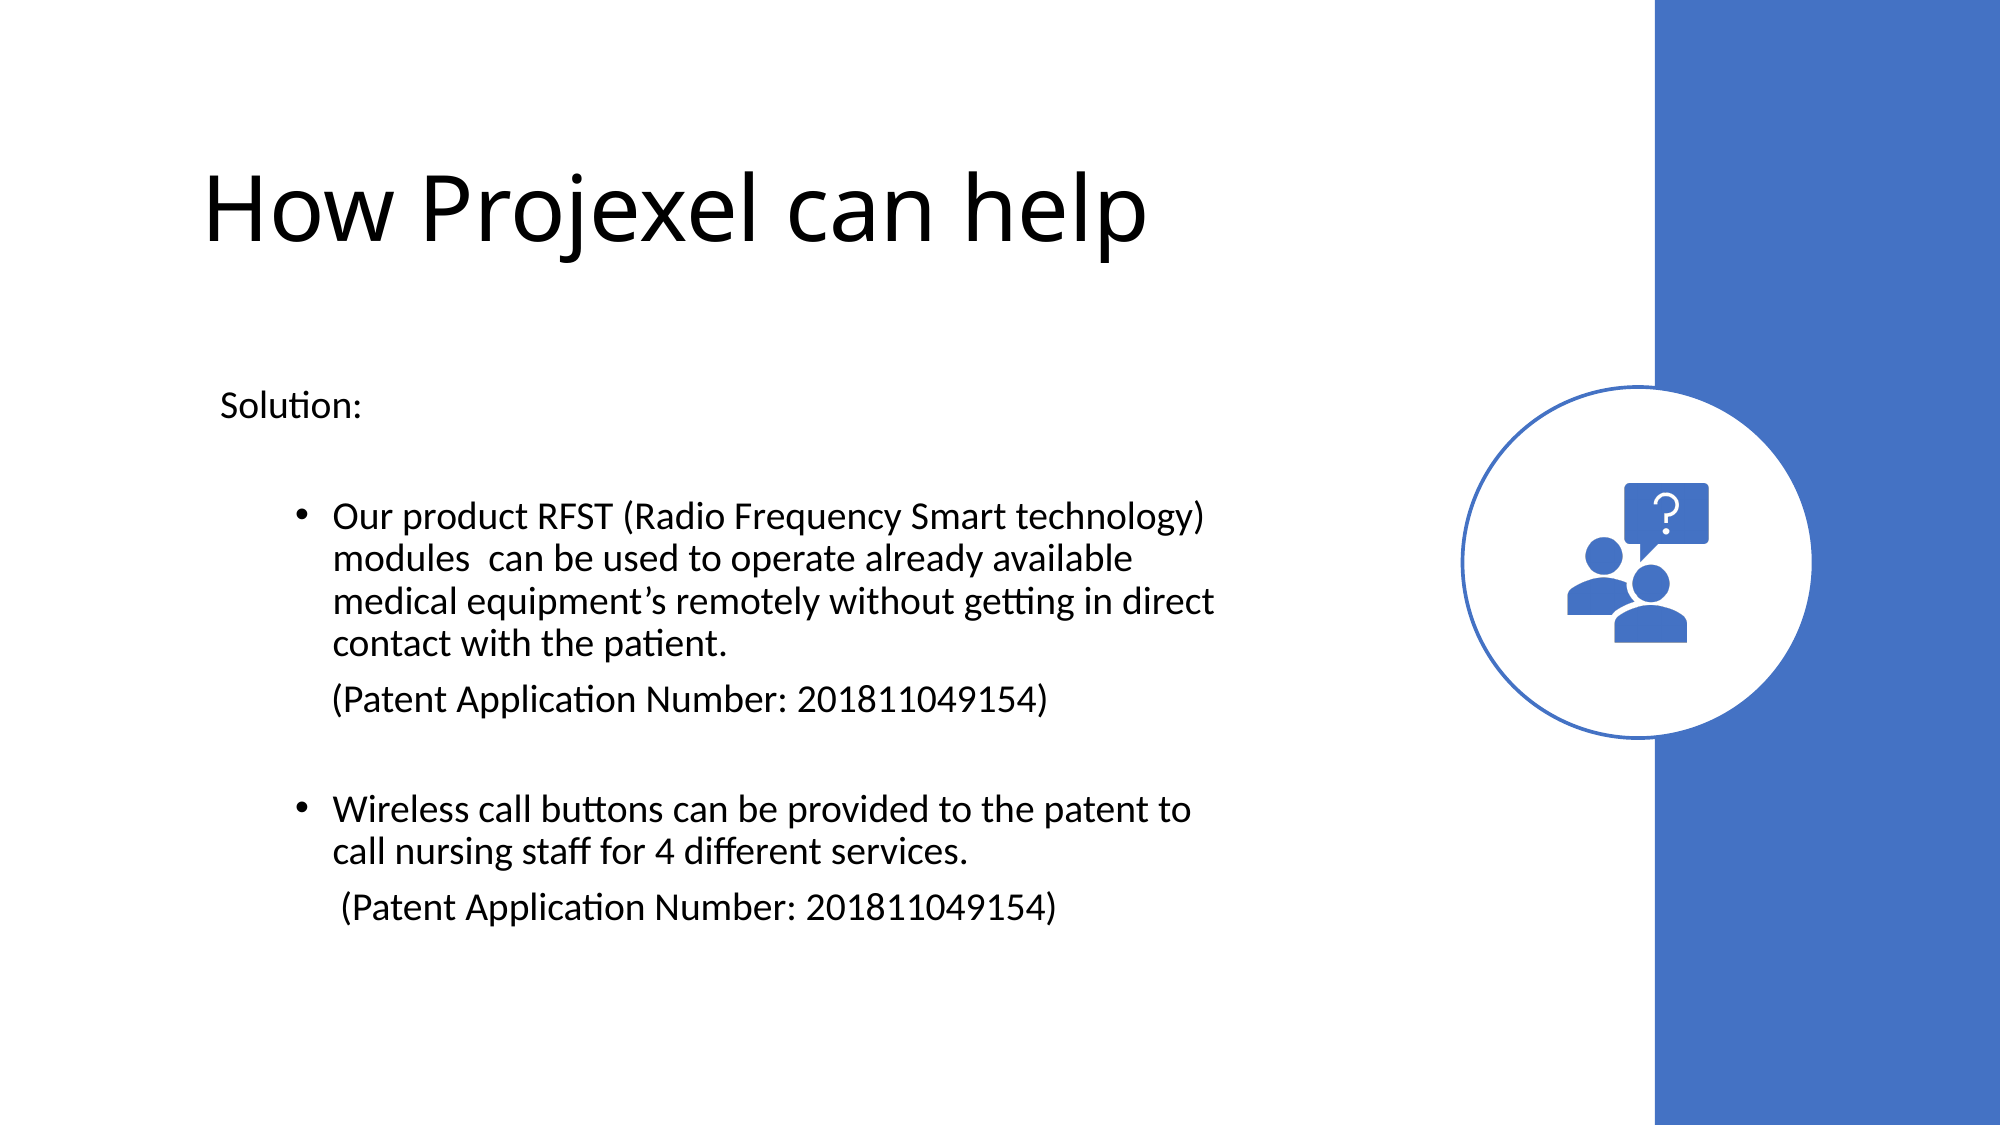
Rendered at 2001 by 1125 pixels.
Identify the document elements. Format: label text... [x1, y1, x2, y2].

text_box [1654, 0, 2000, 1125]
text_box Solution: Our product RFST (Radio Frequency Smart technology) modules can be used to operate already available medical equipment’s remotely without getting in direct contact with the patient. (Patent Application Number: 201811049154) Wireless call buttons can be provided to the patent to call nursing staff for 4 different services. (Patent Application Number: 201811049154) [186, 373, 1248, 940]
picture [1544, 468, 1732, 657]
text_box [1461, 385, 1815, 740]
title How Projexel can help [186, 102, 1413, 321]
